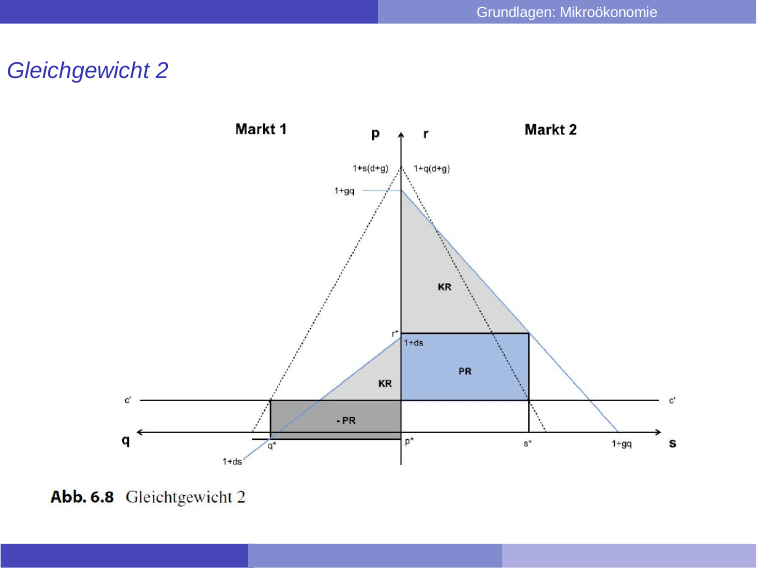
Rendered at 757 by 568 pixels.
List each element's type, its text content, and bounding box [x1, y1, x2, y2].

text_box [47, 98, 709, 512]
title Gleichgewicht 2 [0, 55, 624, 151]
